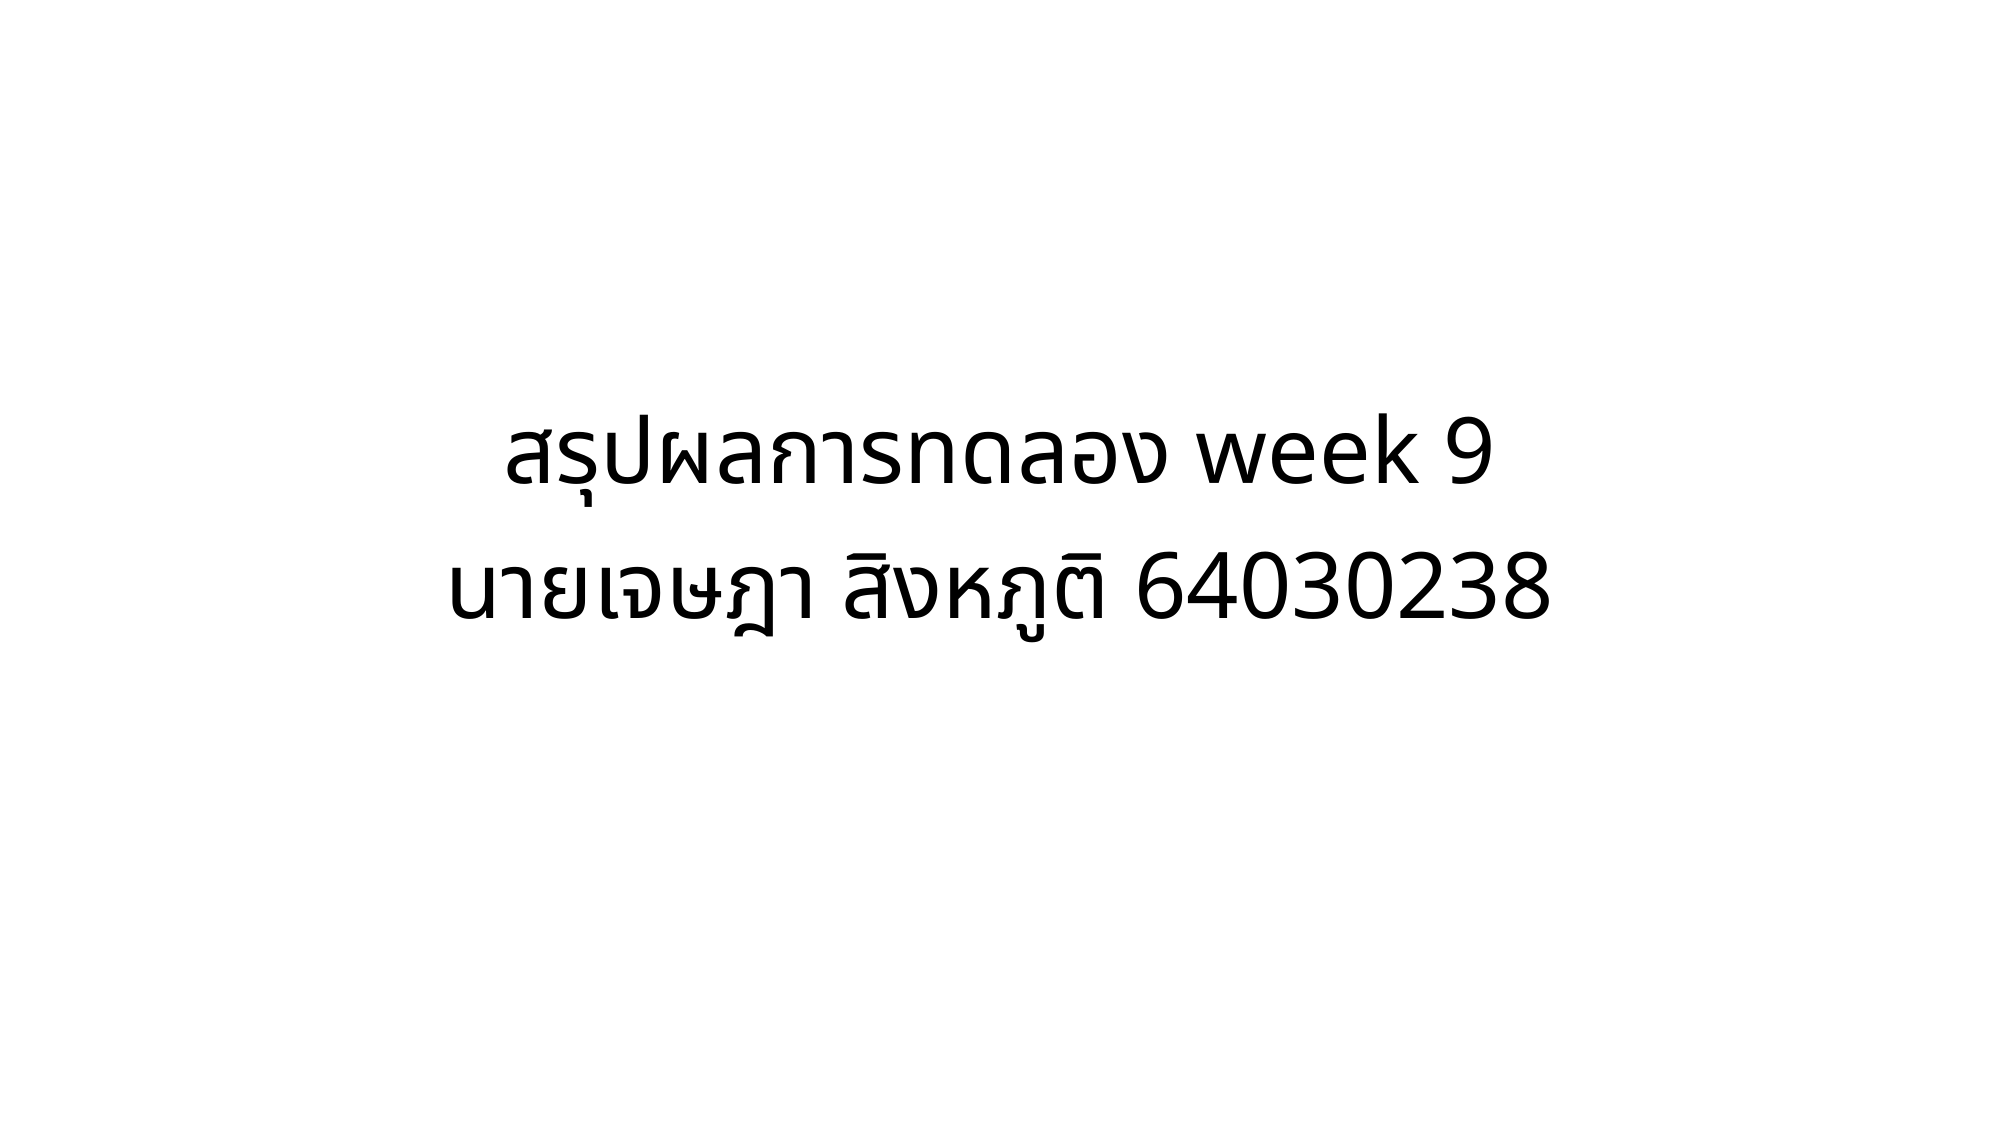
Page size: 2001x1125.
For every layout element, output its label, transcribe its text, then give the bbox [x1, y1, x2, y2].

text_box นายเจษฎา สิงหภูติ 64030238 [137, 480, 1863, 698]
title สรุปผลการทดลอง week 9 [137, 345, 1863, 480]
